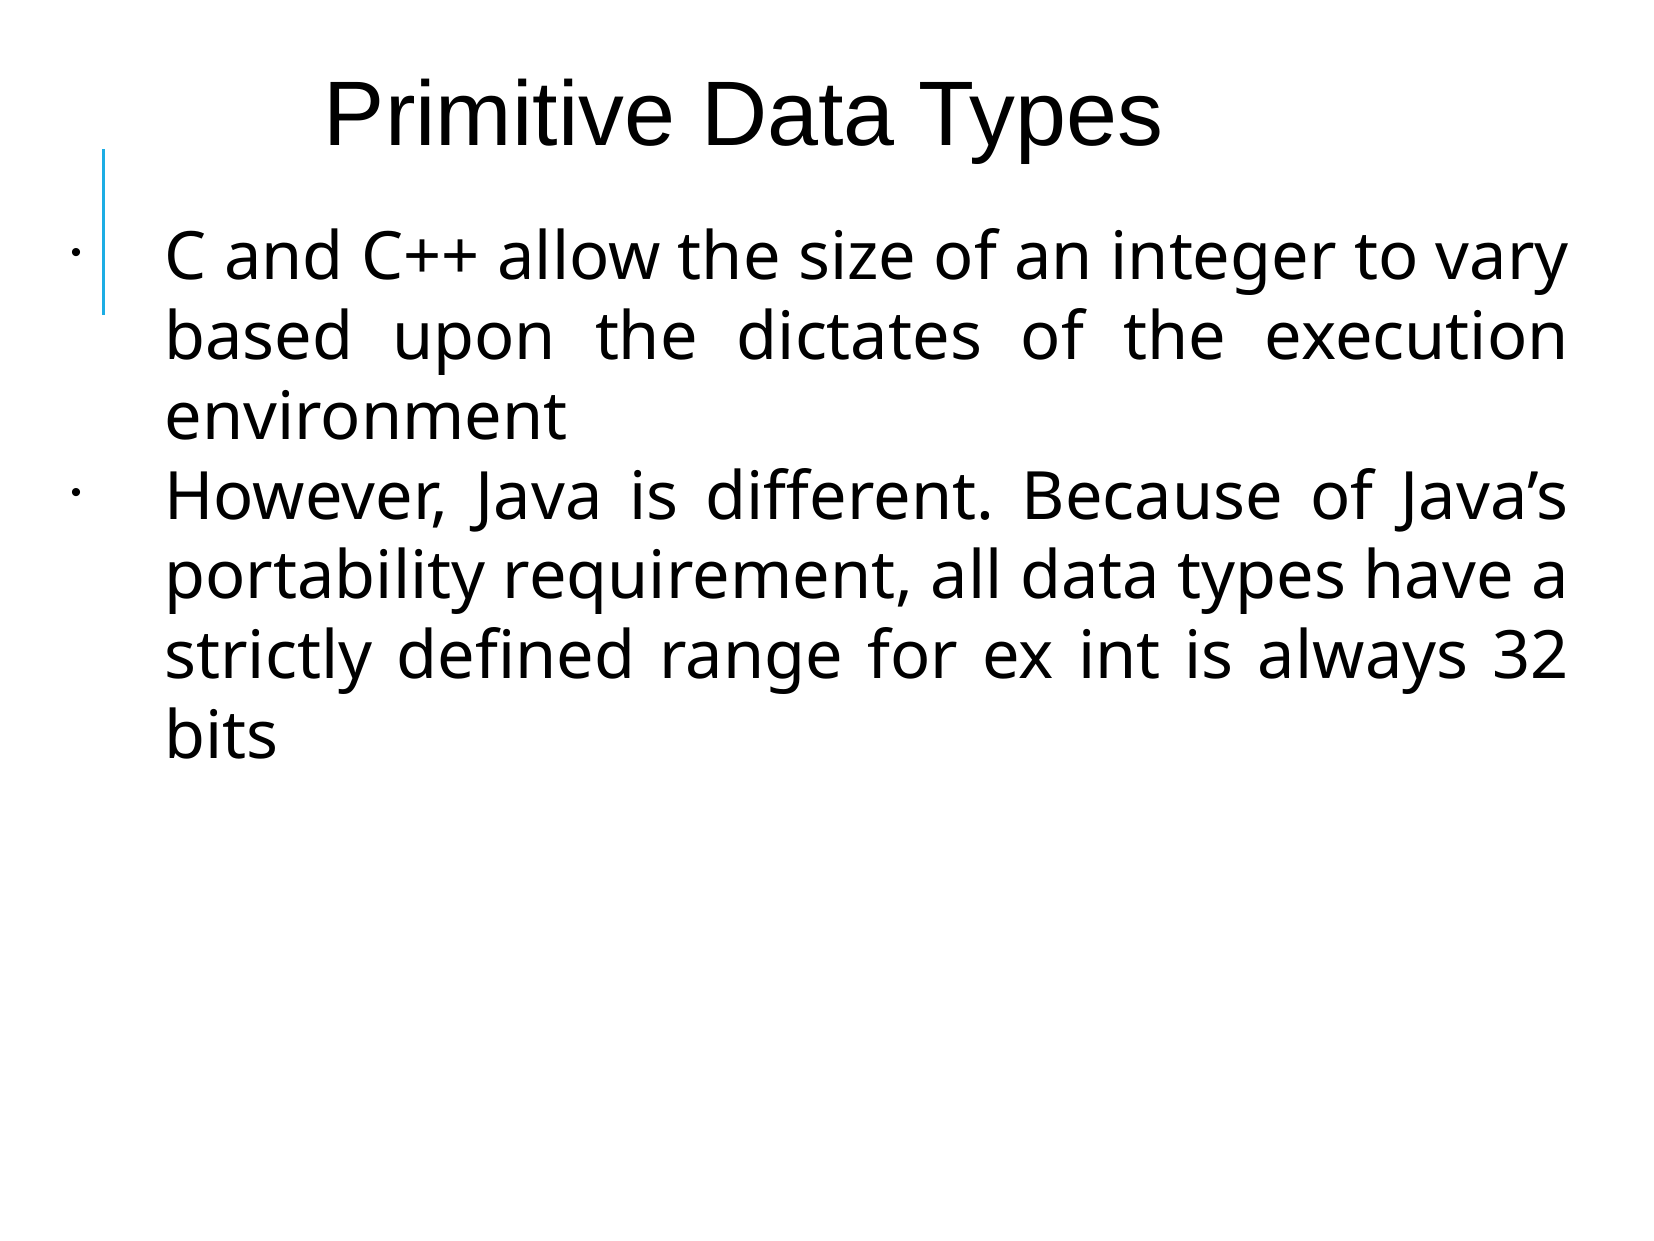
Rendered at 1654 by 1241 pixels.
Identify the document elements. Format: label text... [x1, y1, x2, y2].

text_box Primitive Data Types [0, 5, 1489, 213]
text_box C and C++ allow the size of an integer to vary based upon the dictates of the execution environment However, Java is different. Because of Java’s portability requirement, all data types have a strictly defined range for ex int is always 32 bits [70, 212, 1571, 1135]
